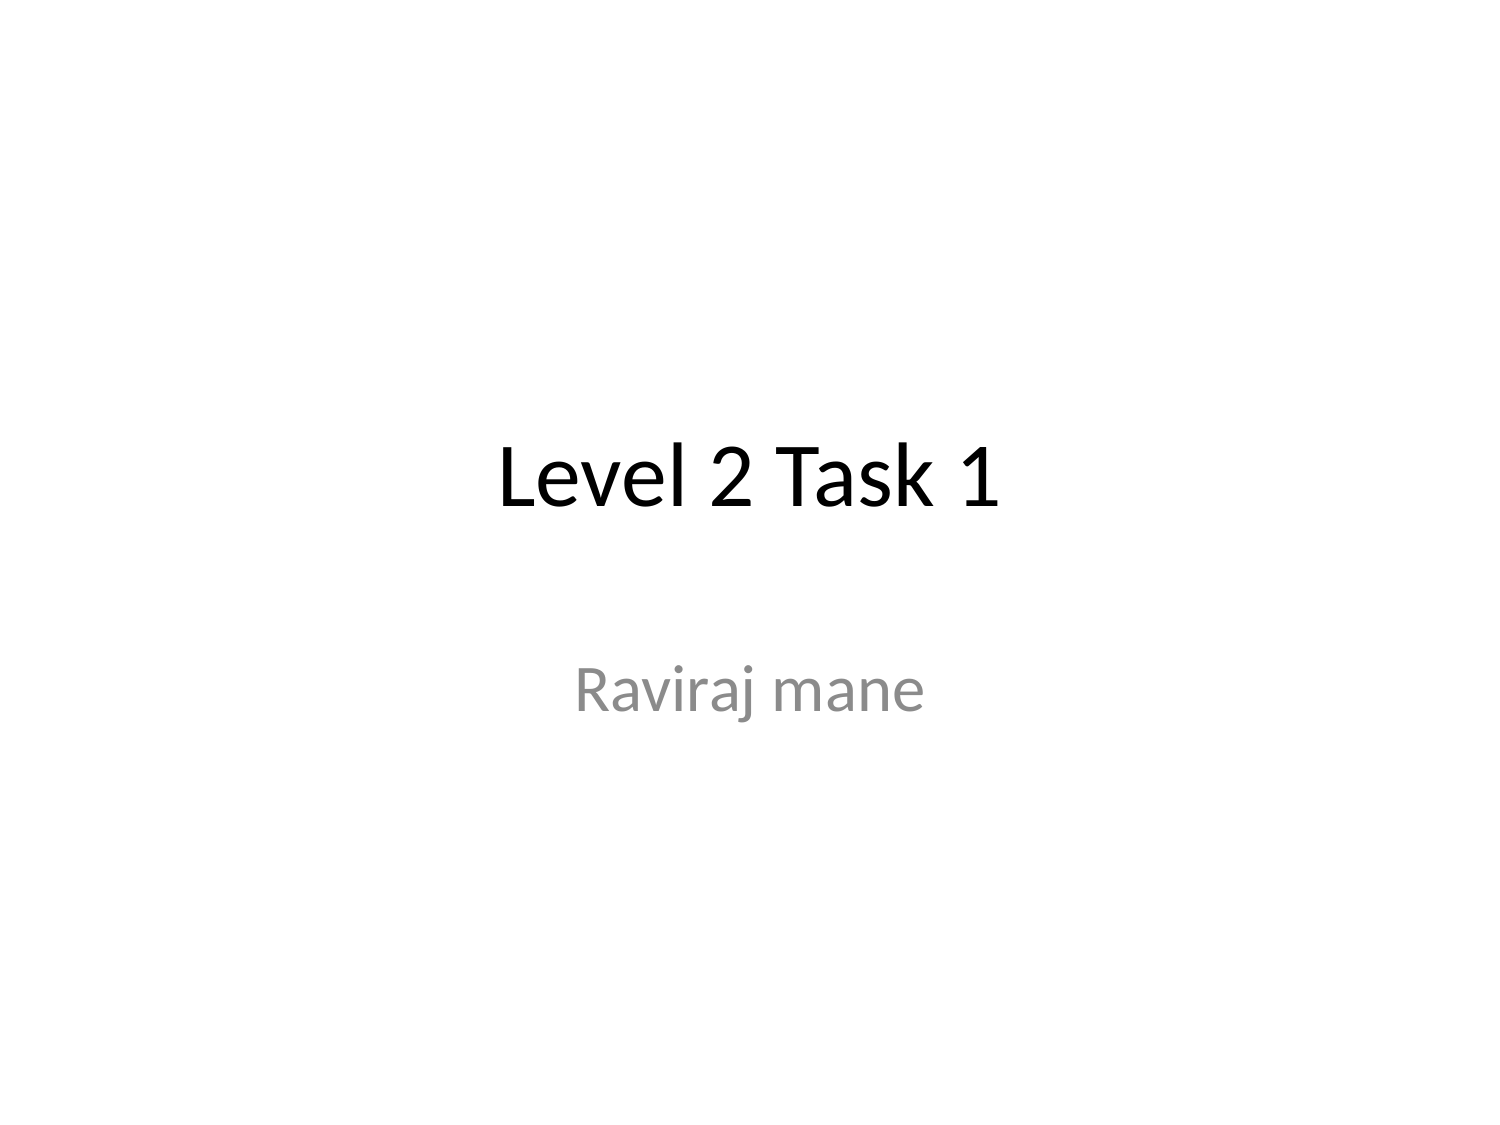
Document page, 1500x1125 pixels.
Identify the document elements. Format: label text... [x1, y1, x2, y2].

subtitle Raviraj mane [225, 637, 1275, 925]
title Level 2 Task 1 [112, 349, 1388, 591]
